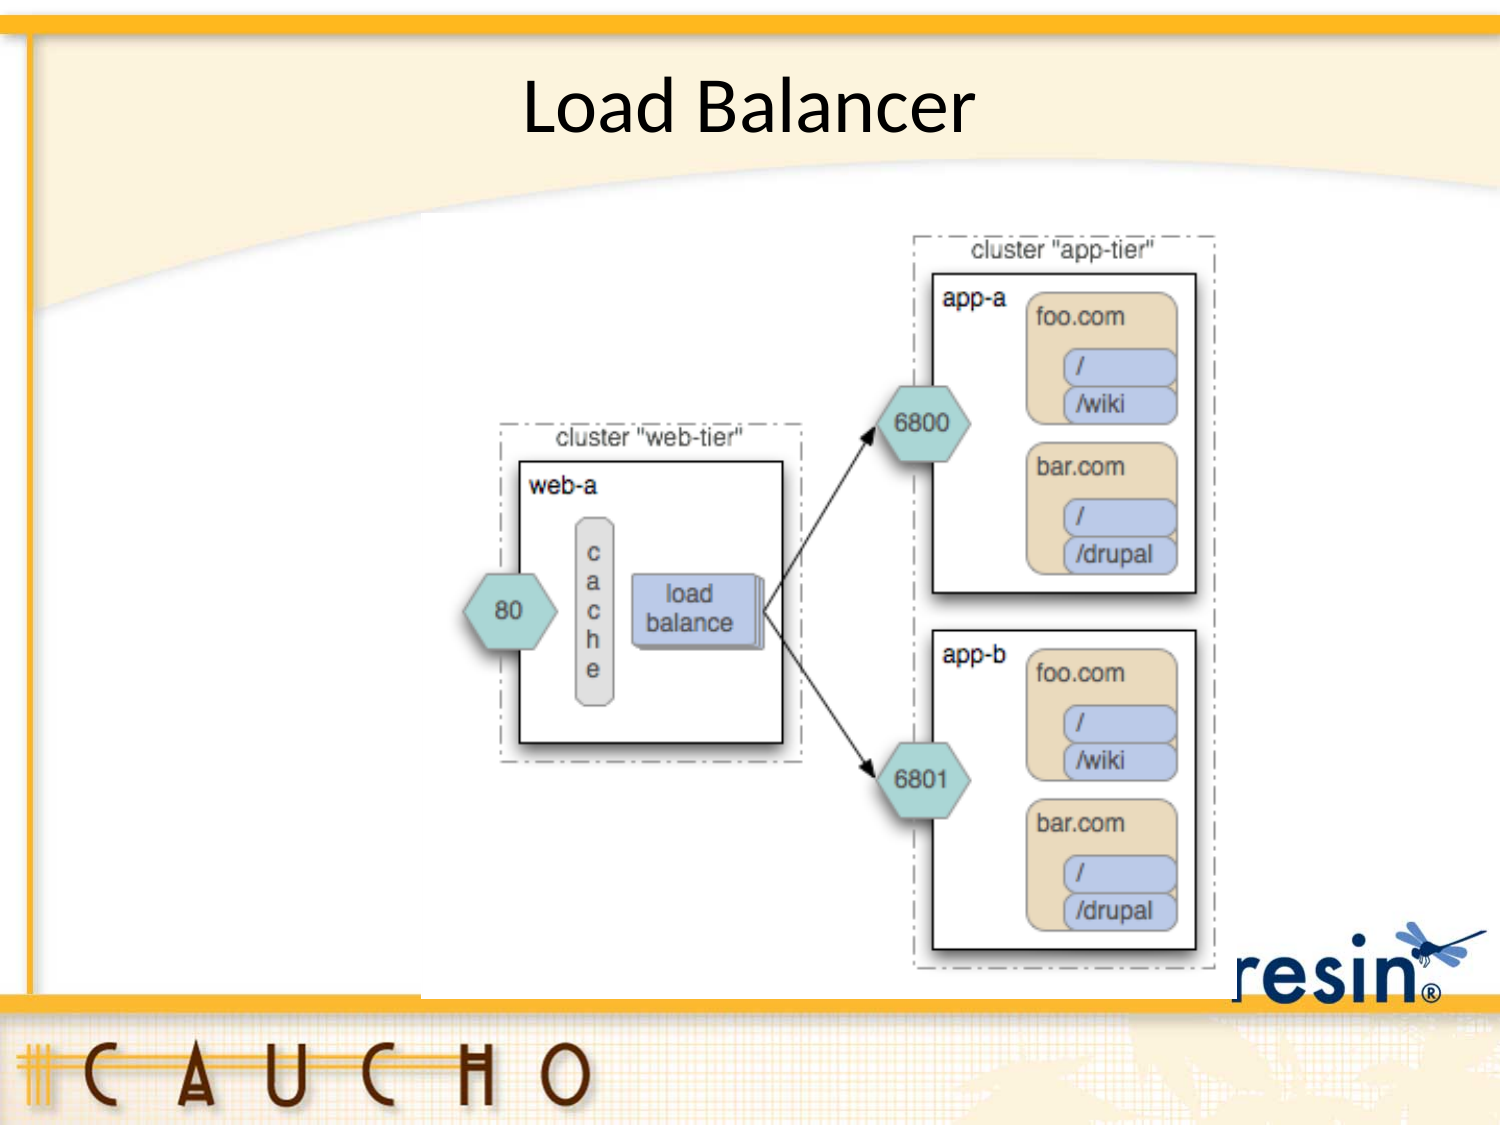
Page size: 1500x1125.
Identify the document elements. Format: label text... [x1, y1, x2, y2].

picture [0, 0, 1500, 1125]
title Load Balancer [75, 45, 1425, 157]
